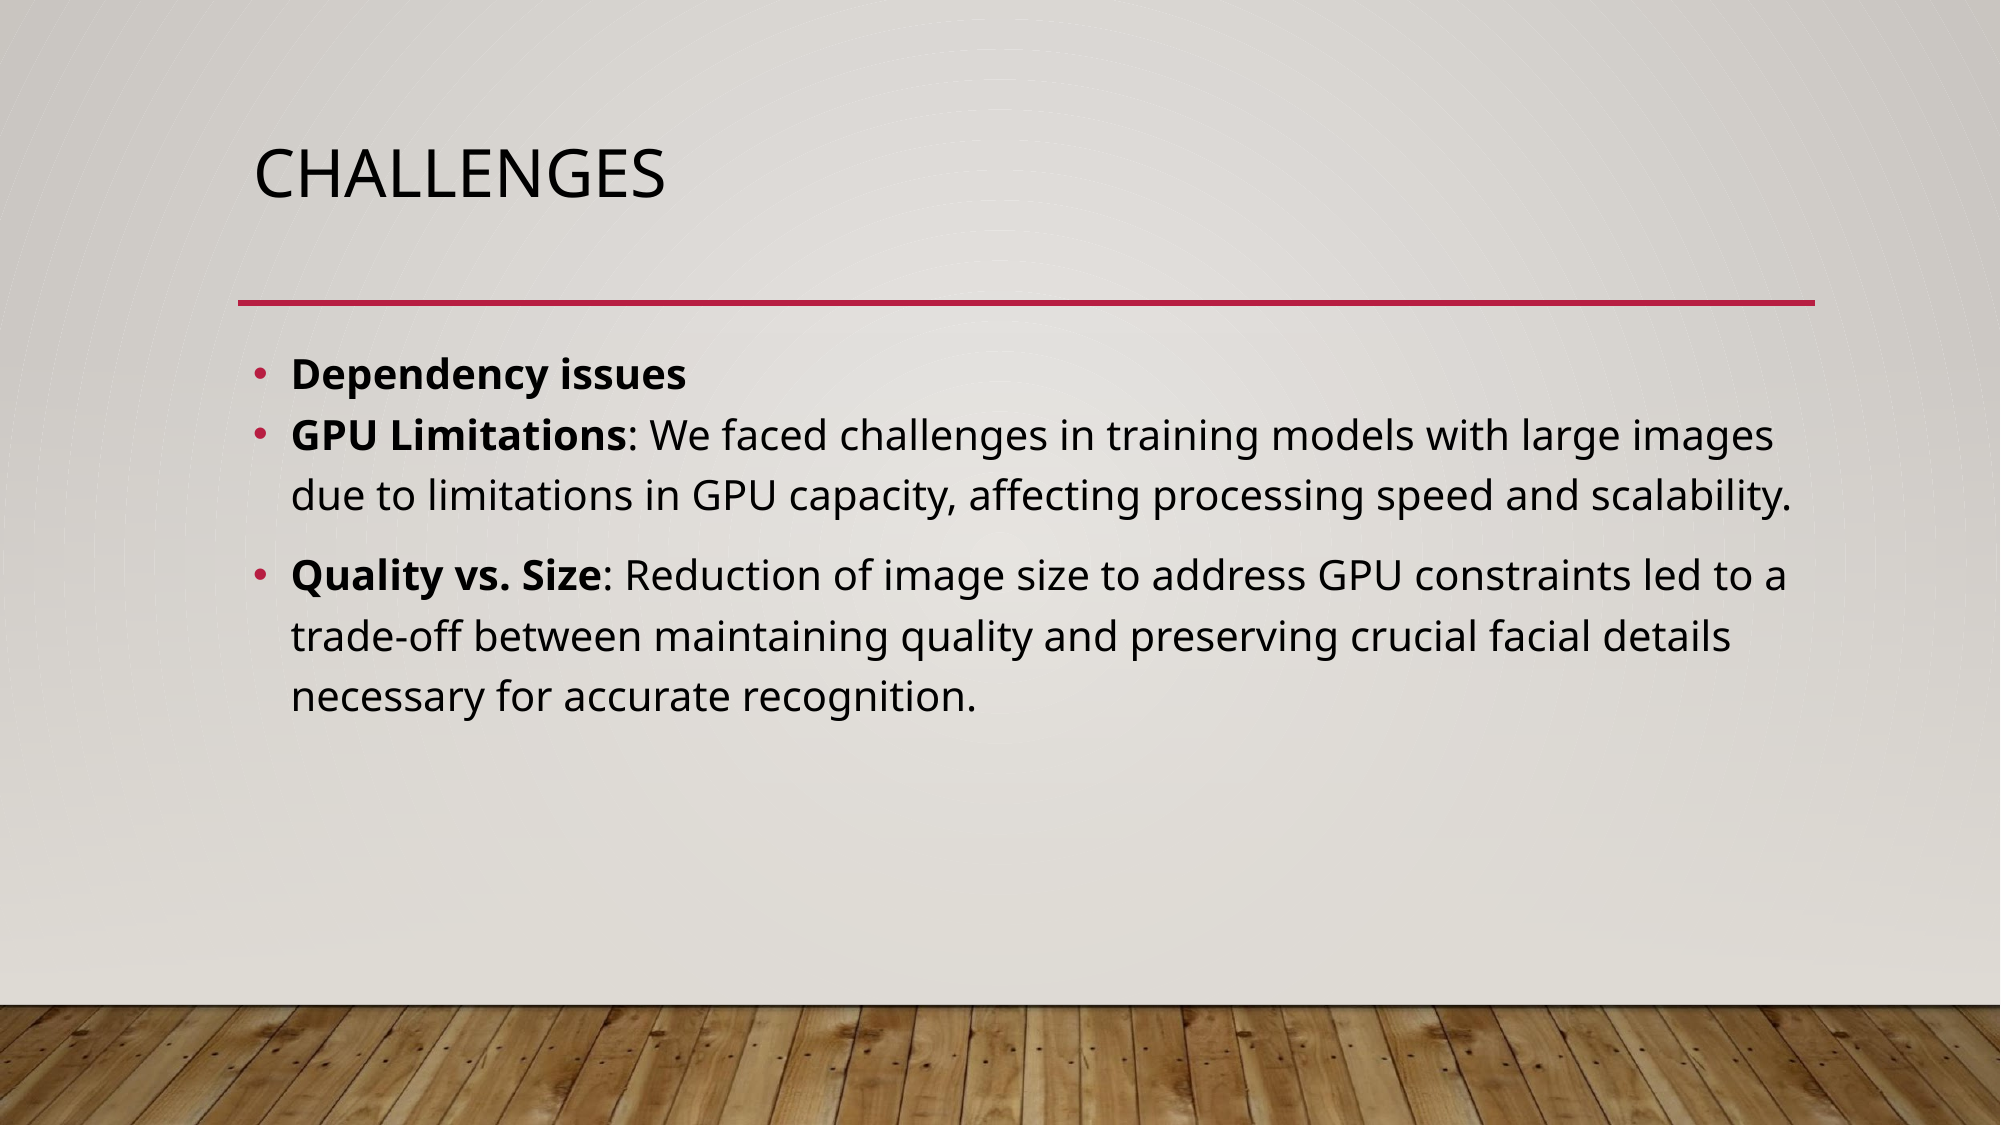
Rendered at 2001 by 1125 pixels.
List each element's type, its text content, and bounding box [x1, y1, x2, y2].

title CHALLENGES [238, 131, 1814, 305]
picture [0, 1005, 2000, 1125]
list Dependency issues GPU Limitations: We faced challenges in training models with large images due to limitations in GPU capacity, affecting processing speed and scalability. Quality vs. Size: Reduction of image size to address GPU constraints led to a trade-off between maintaining quality and preserving crucial facial details necessary for accurate recognition. [238, 330, 1814, 897]
